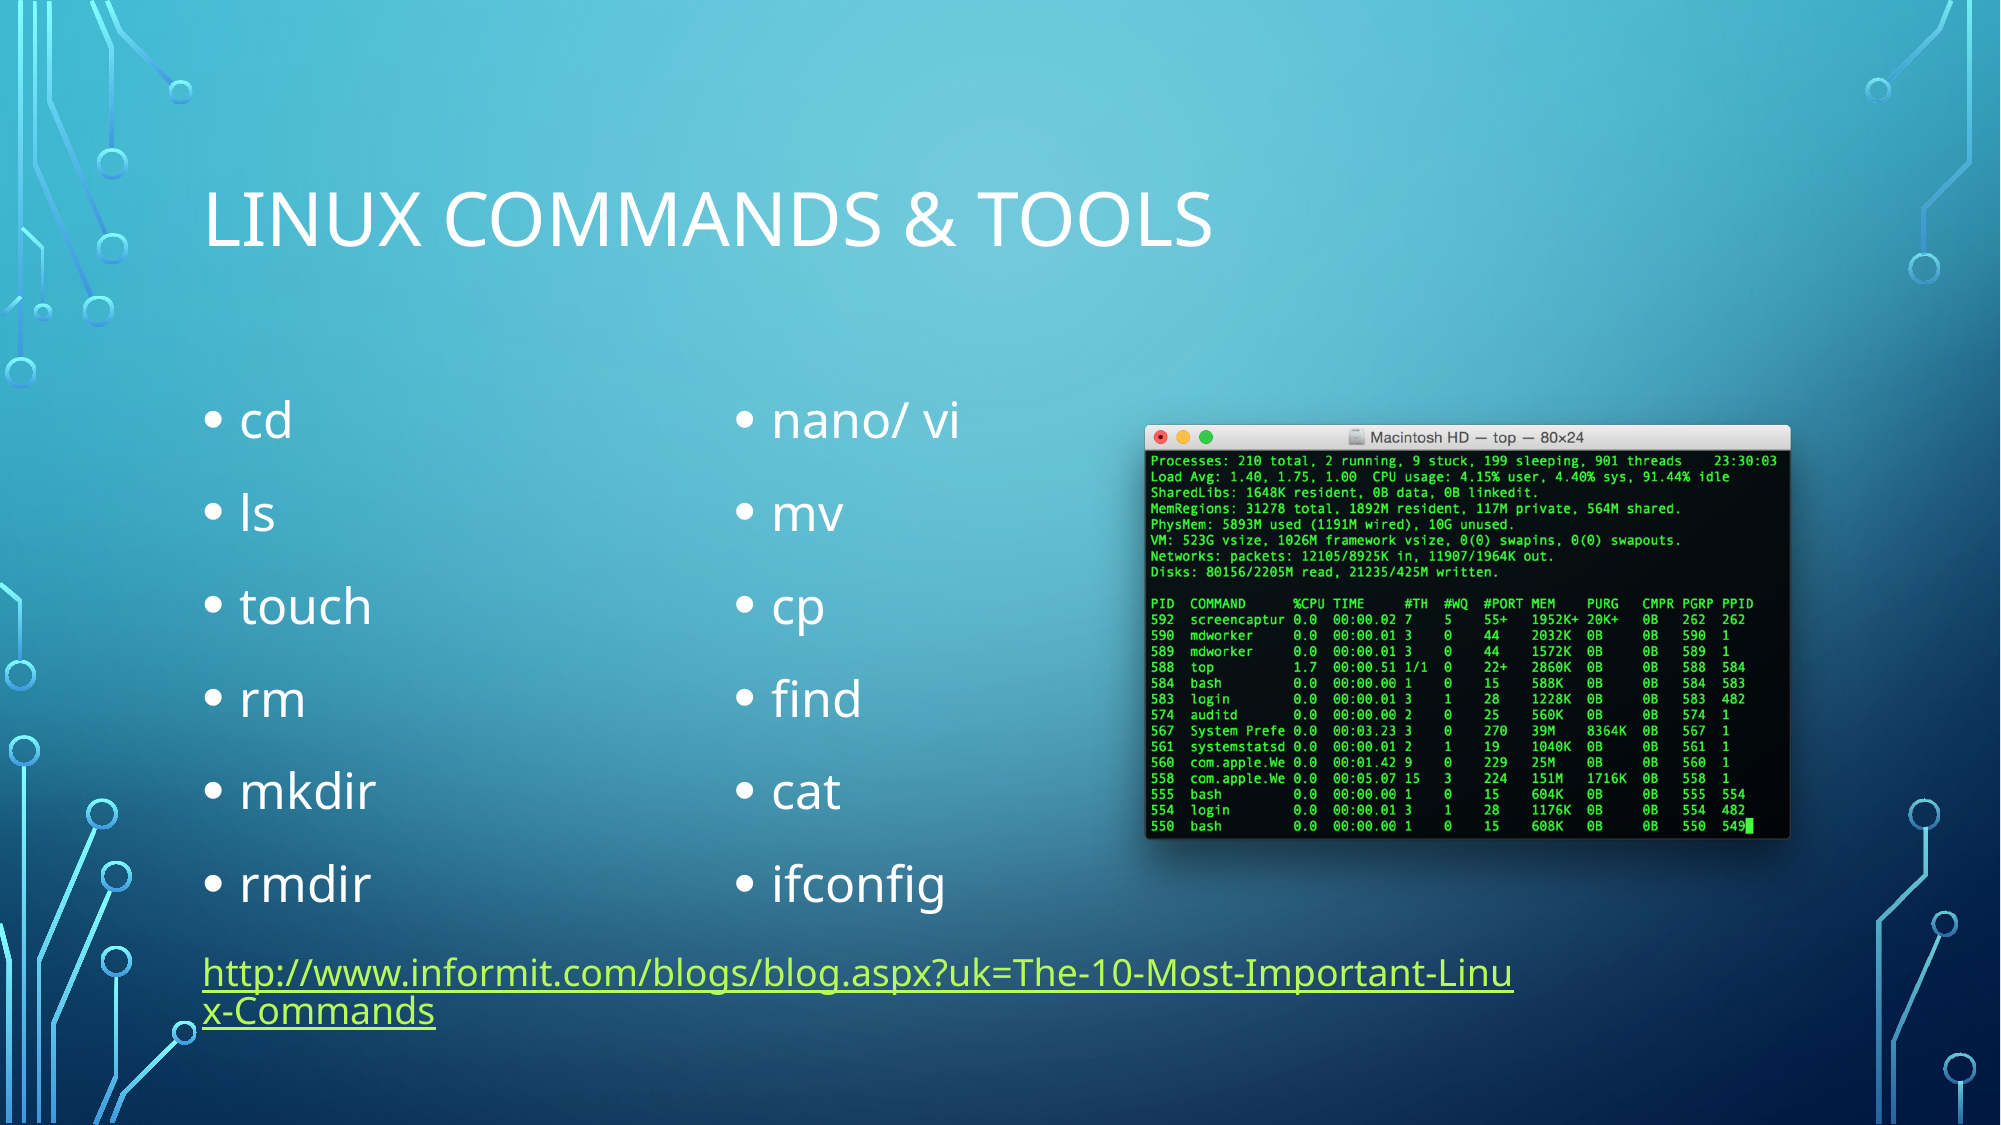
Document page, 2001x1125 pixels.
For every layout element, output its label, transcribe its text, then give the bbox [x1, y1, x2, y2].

list cd ls touch rm mkdir rmdir nano/ vi mv cp find cat ifconfig [187, 369, 1813, 950]
title Linux Commands & Tools [187, 101, 1813, 344]
picture [1080, 388, 1854, 931]
text_box http://www.informit.com/blogs/blog.aspx?uk=The-10-Most-Important-Linux-Commands [187, 941, 1531, 1008]
